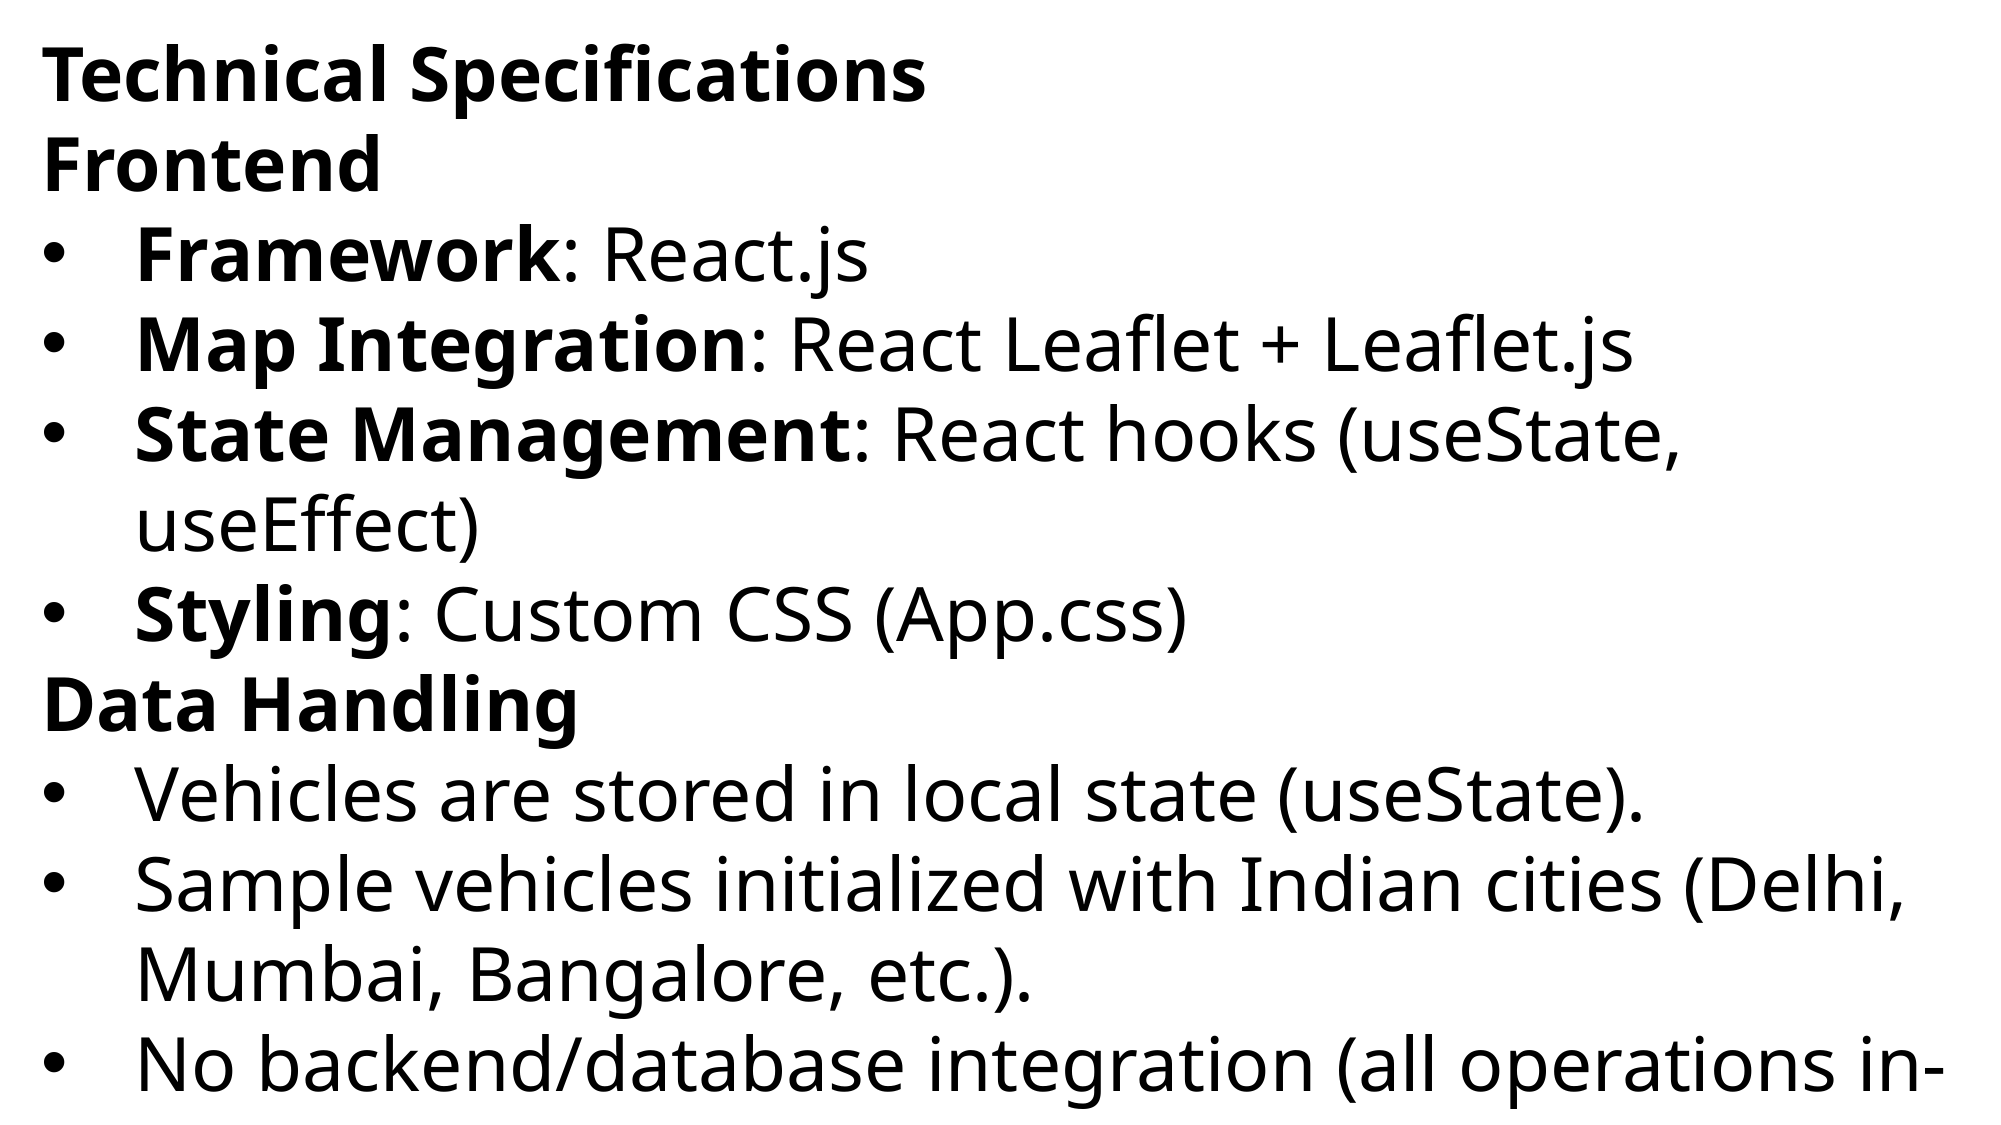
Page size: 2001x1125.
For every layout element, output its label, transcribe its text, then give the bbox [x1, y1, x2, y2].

text_box Technical Specifications Frontend Framework: React.js Map Integration: React Leaflet + Leaflet.js State Management: React hooks (useState, useEffect) Styling: Custom CSS (App.css) Data Handling Vehicles are stored in local state (useState). Sample vehicles initialized with Indian cities (Delhi, Mumbai, Bangalore, etc.). No backend/database integration (all operations in-memory). [26, 19, 1974, 1125]
